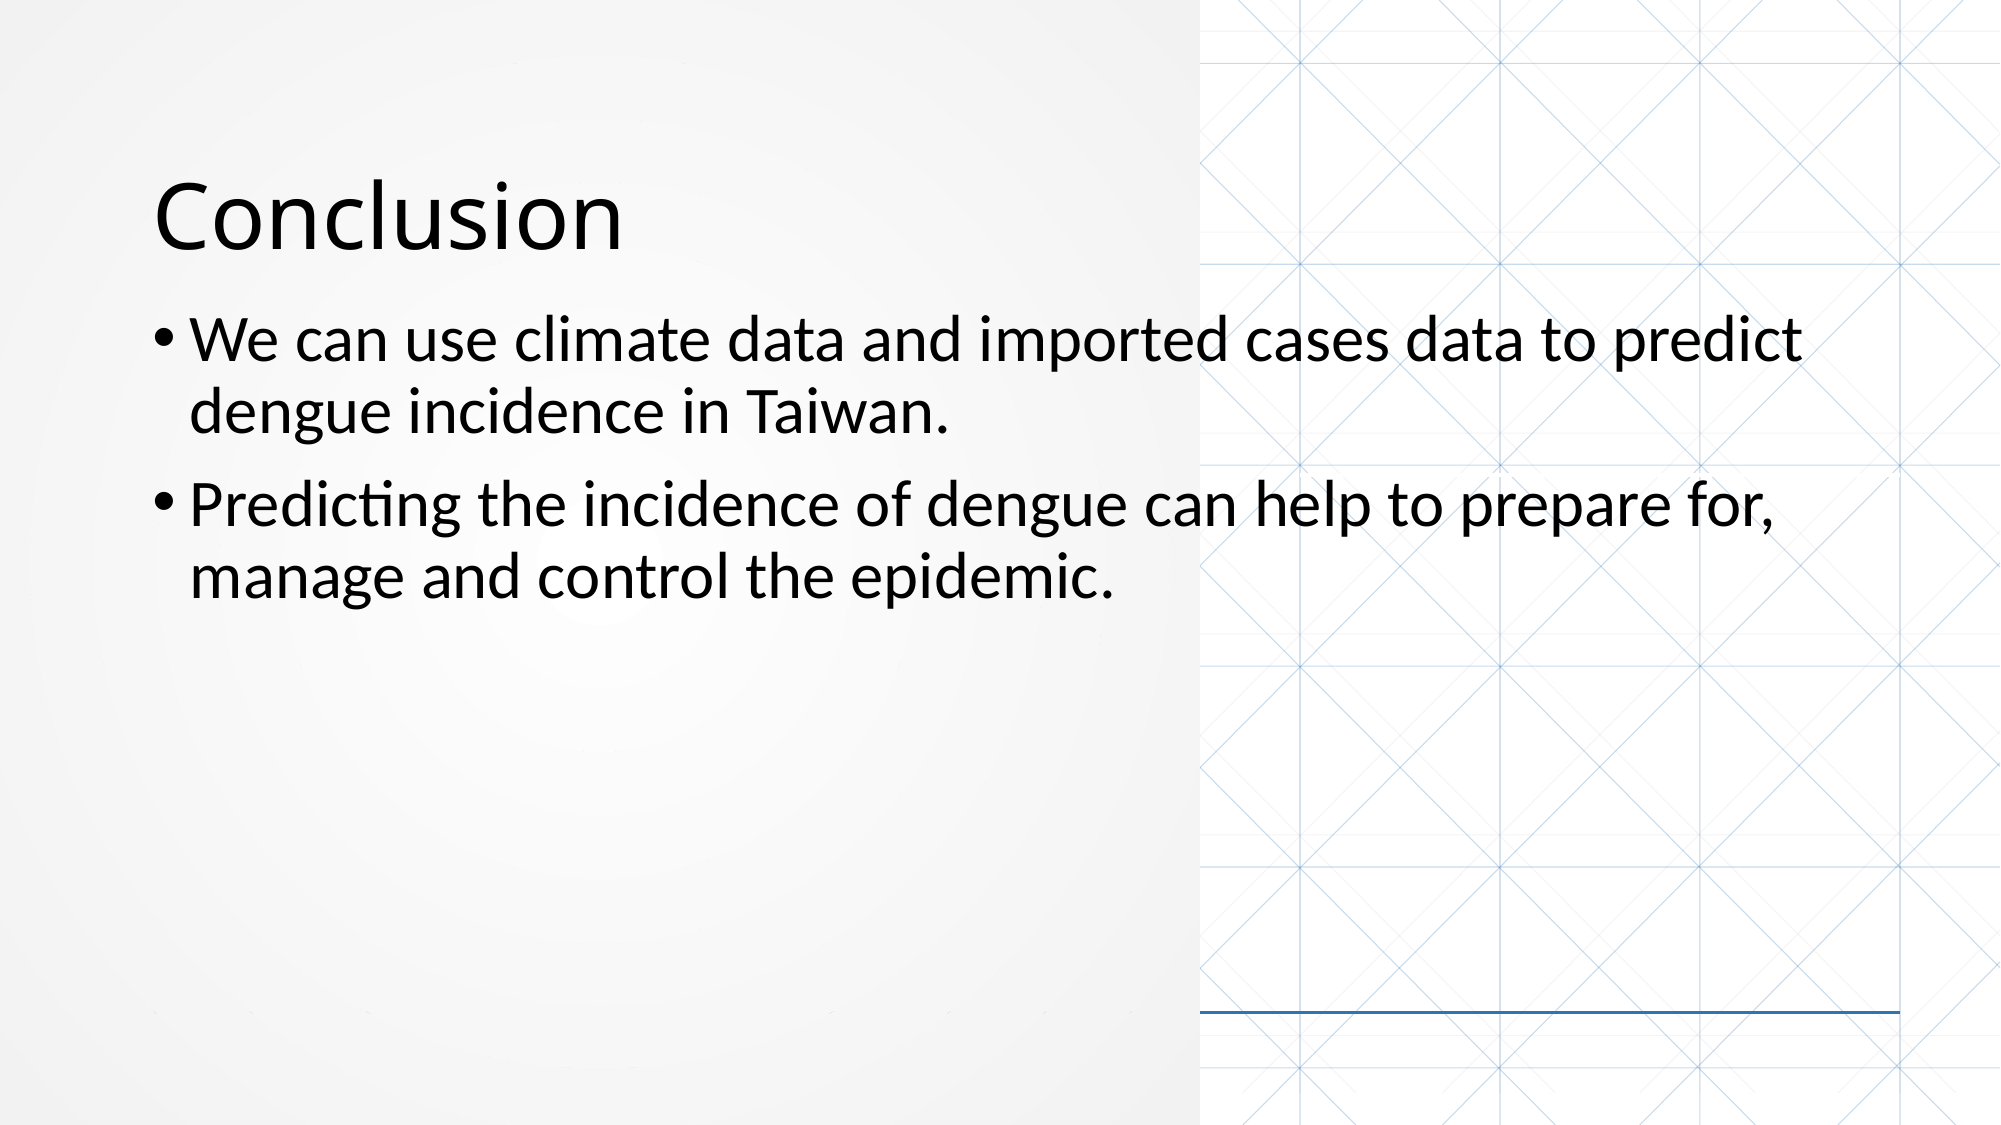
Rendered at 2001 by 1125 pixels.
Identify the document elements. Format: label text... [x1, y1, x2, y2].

list We can use climate data and imported cases data to predict dengue incidence in Taiwan. Predicting the incidence of dengue can help to prepare for, manage and control the epidemic. [137, 296, 1863, 1097]
text_box Conclusion [137, 59, 1863, 278]
